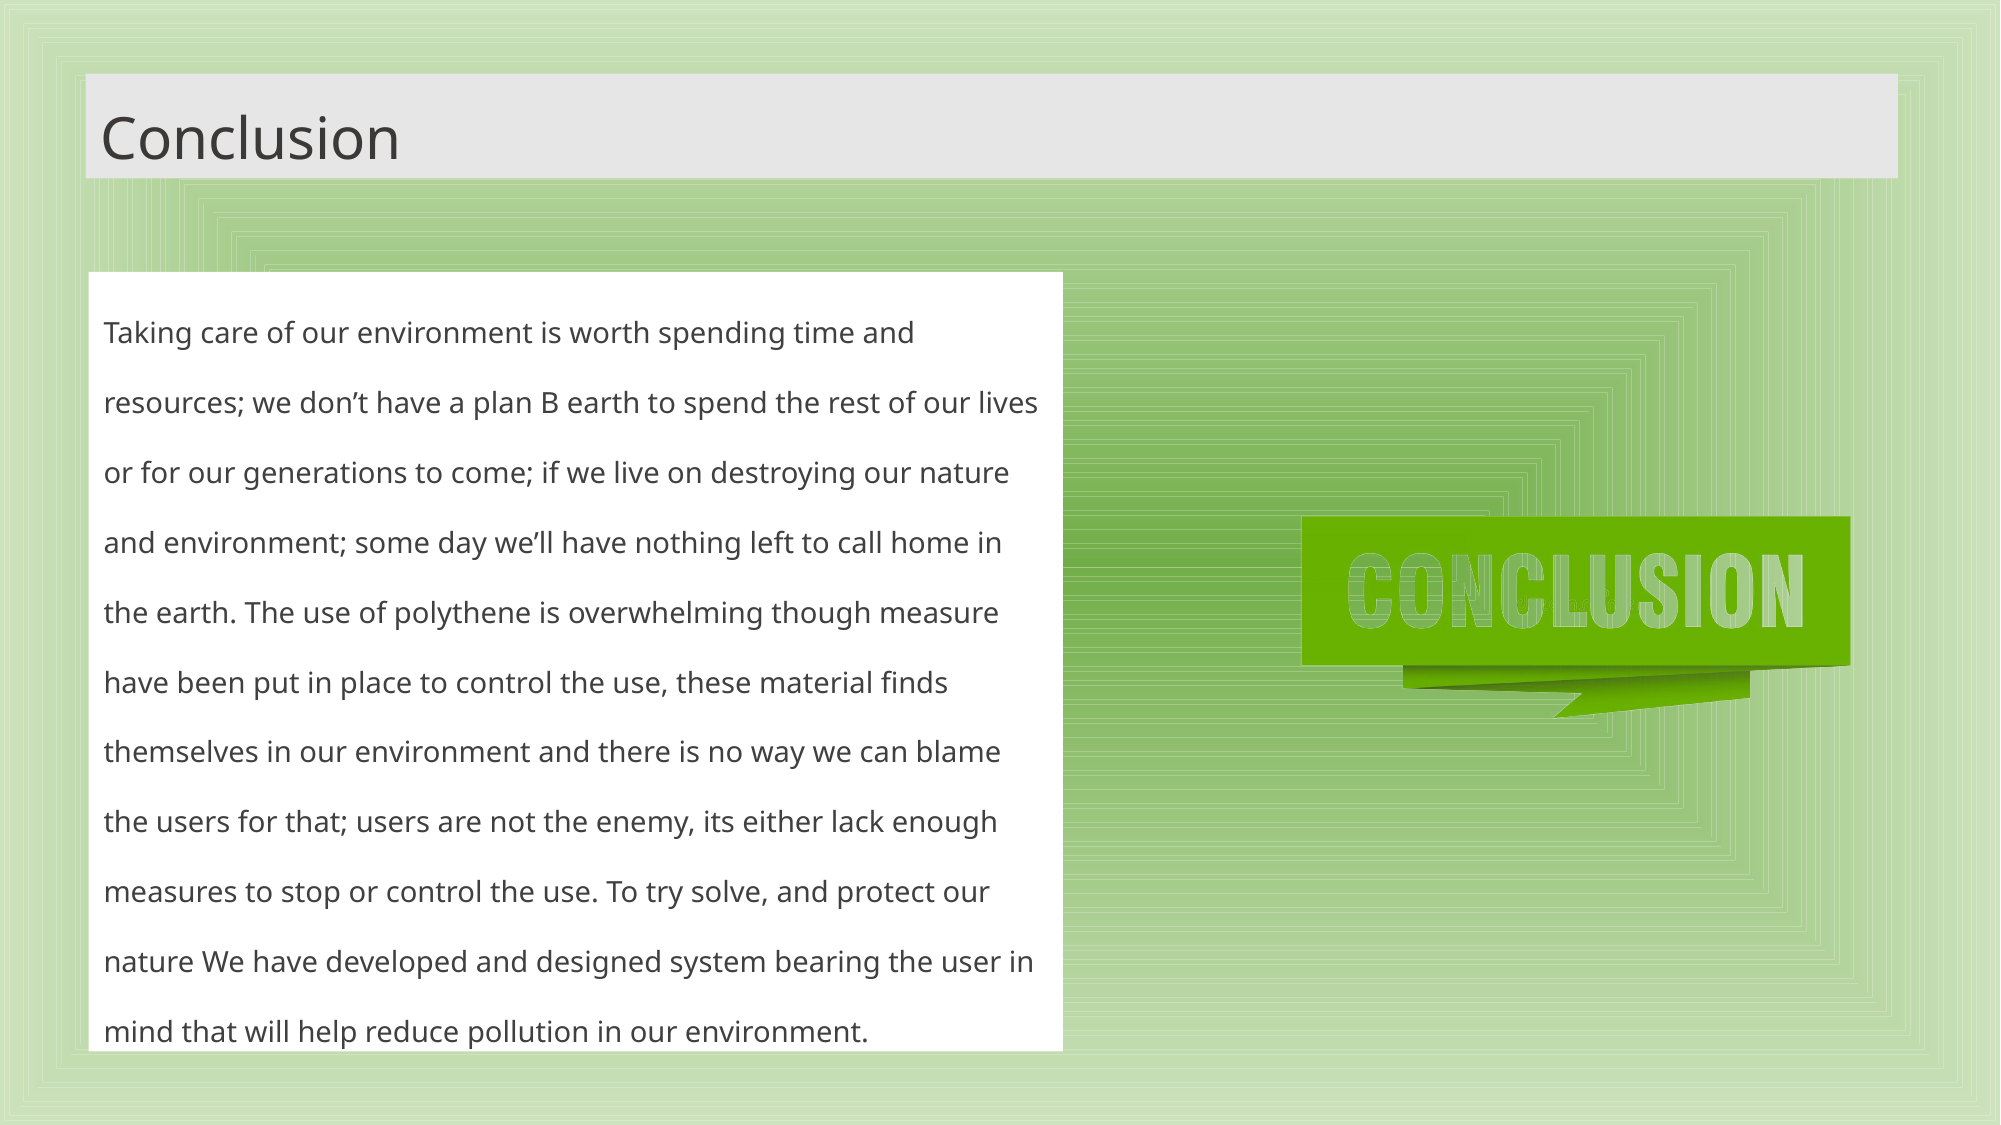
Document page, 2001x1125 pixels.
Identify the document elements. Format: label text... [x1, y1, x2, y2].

picture [1254, 447, 1898, 753]
list Taking care of our environment is worth spending time and resources; we don’t have a plan B earth to spend the rest of our lives or for our generations to come; if we live on destroying our nature and environment; some day we’ll have nothing left to call home in the earth. The use of polythene is overwhelming though measure have been put in place to control the use, these material finds themselves in our environment and there is no way we can blame the users for that; users are not the enemy, its either lack enough measures to stop or control the use. To try solve, and protect our nature We have developed and designed system bearing the user in mind that will help reduce pollution in our environment. [88, 271, 1063, 1052]
title Conclusion [85, 73, 1898, 179]
